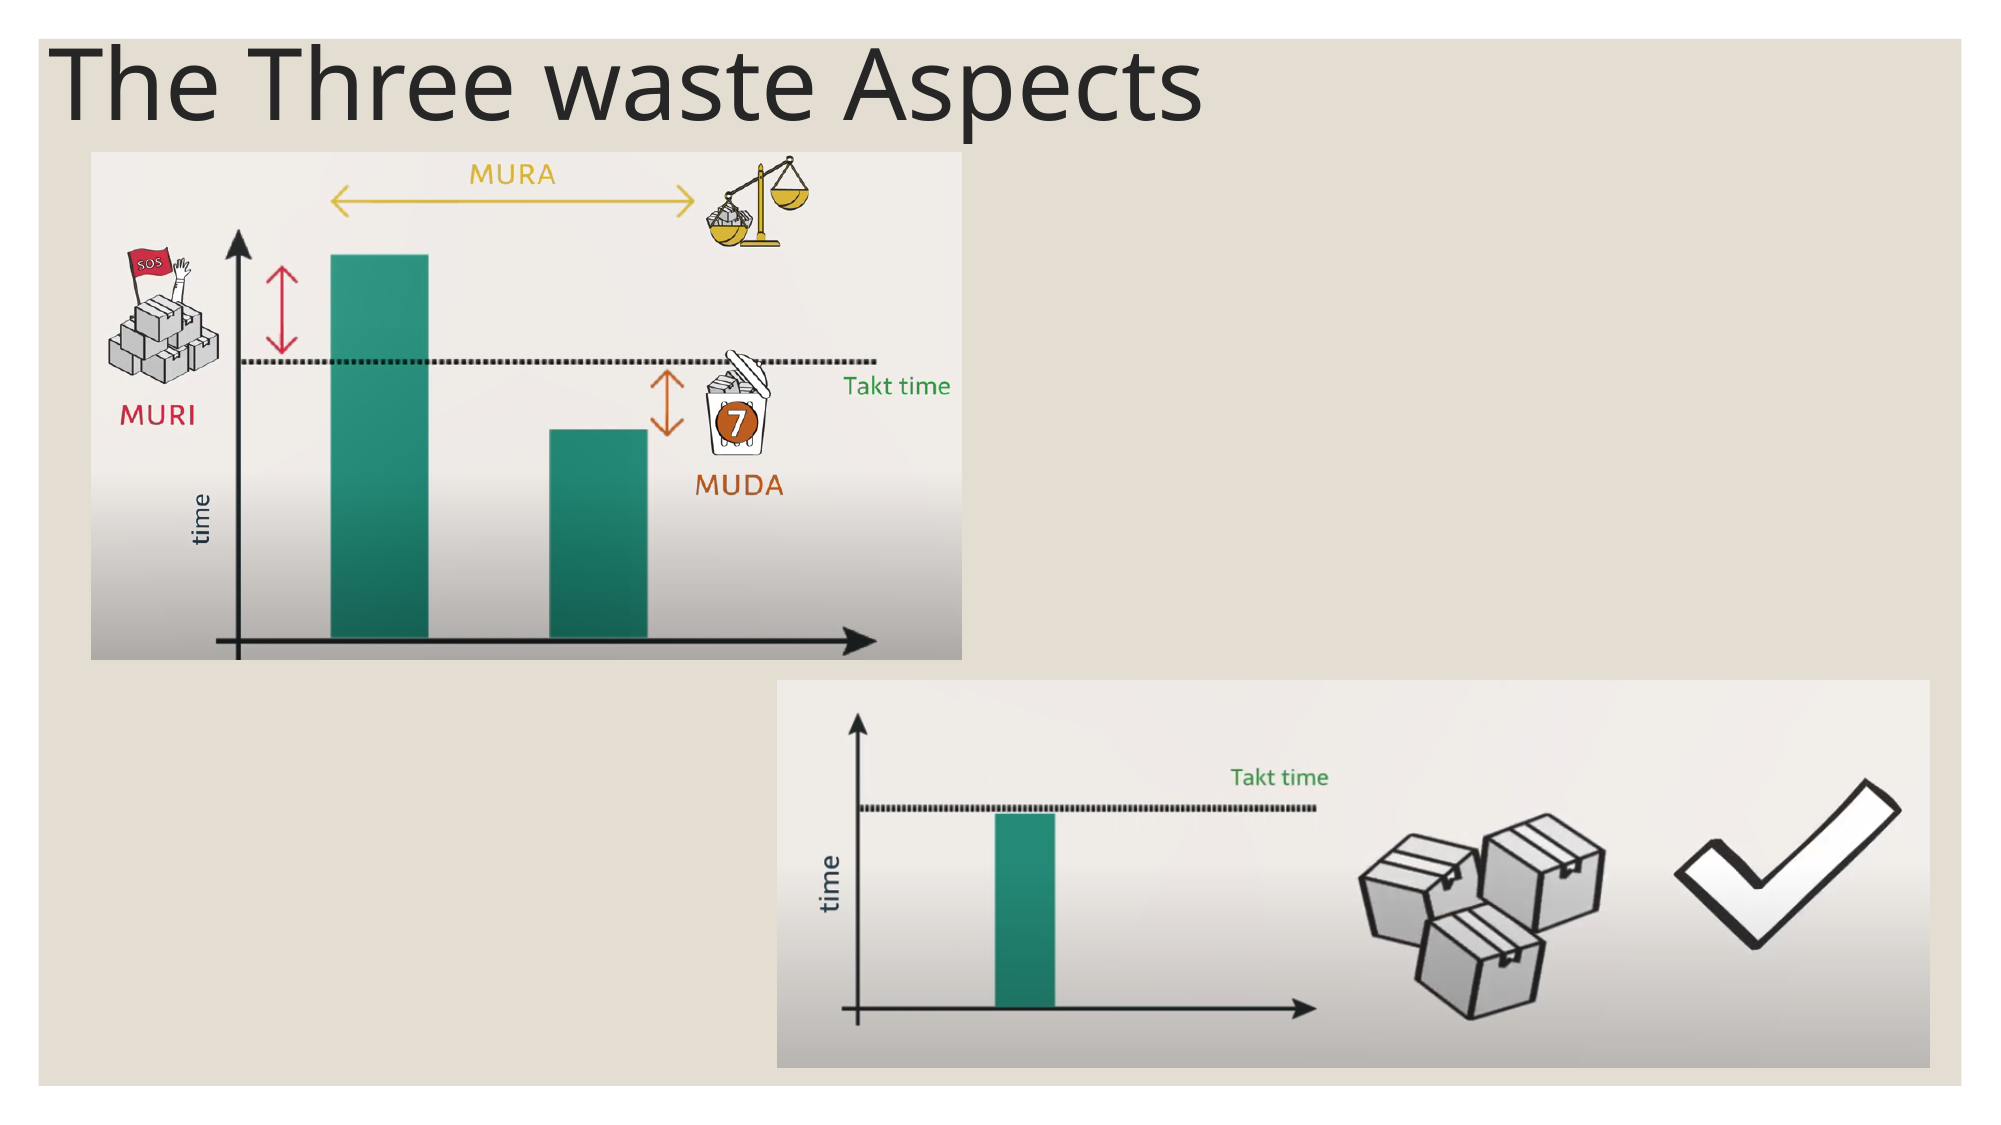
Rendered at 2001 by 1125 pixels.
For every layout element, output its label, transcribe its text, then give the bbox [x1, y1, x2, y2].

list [777, 680, 1930, 1068]
picture [91, 152, 962, 660]
title The Three waste Aspects [33, 0, 1684, 201]
